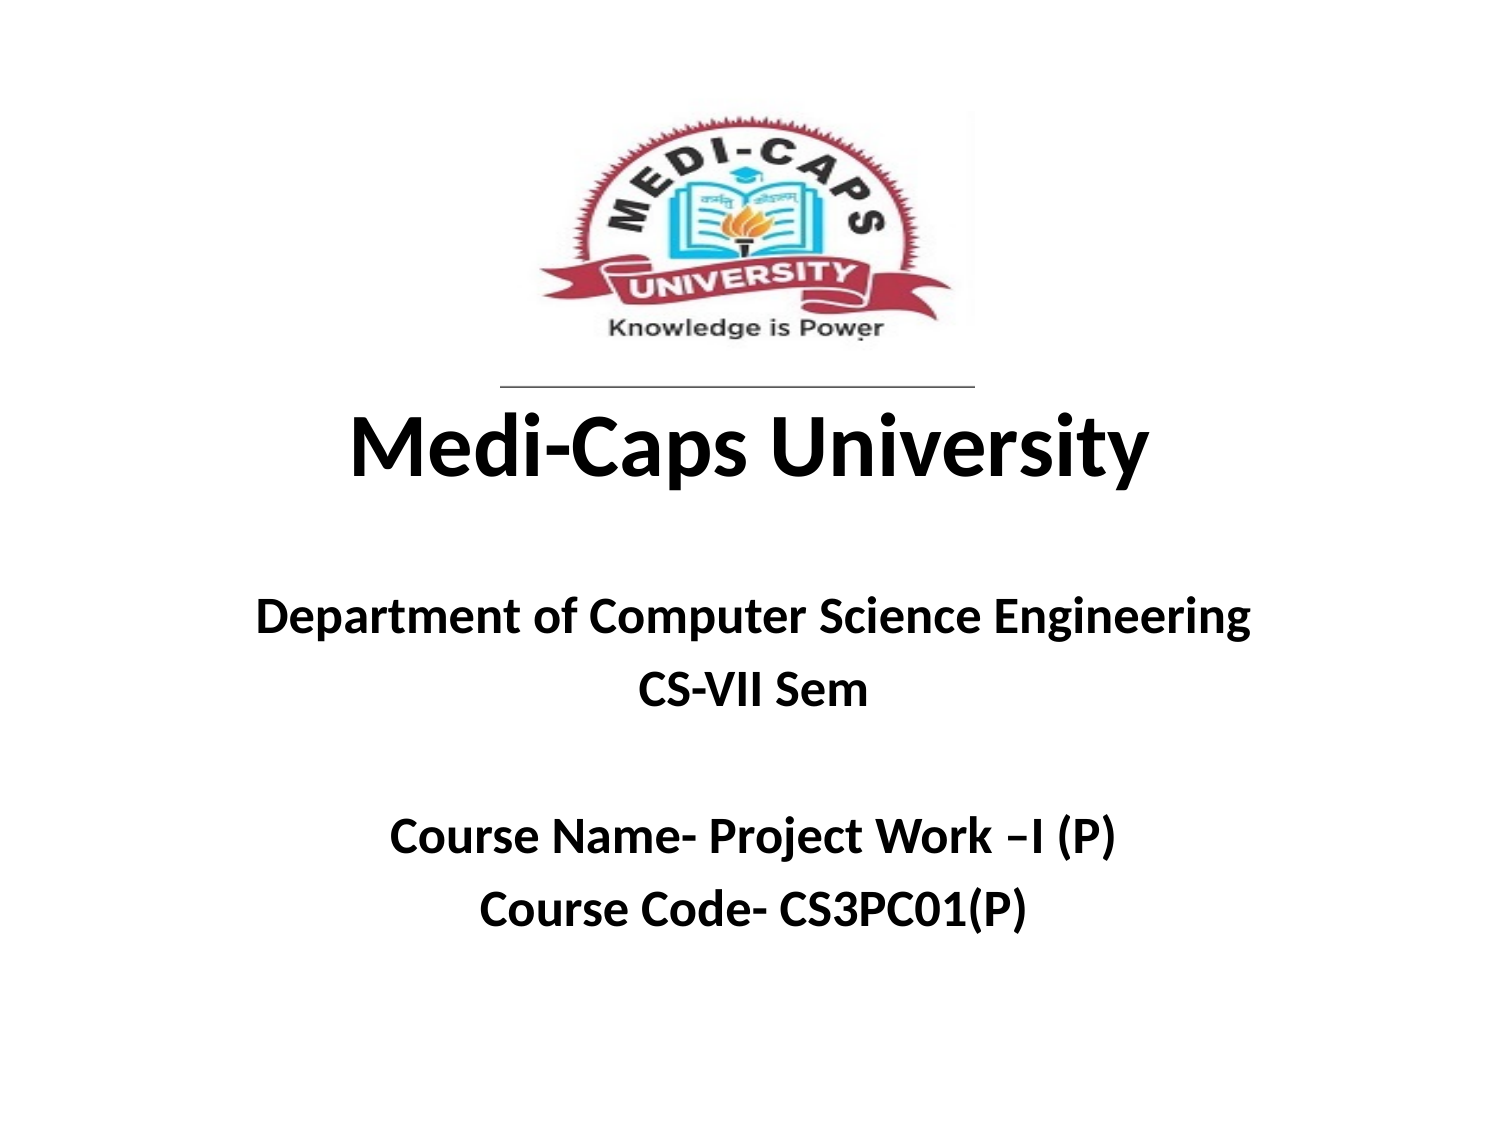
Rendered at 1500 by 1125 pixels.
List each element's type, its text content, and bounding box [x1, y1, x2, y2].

title Medi-Caps University [112, 50, 1388, 613]
subtitle Department of Computer Science Engineering CS-VII Sem Course Name- Project Work –I (P) Course Code- CS3PC01(P) [116, 512, 1392, 950]
picture [499, 74, 976, 388]
